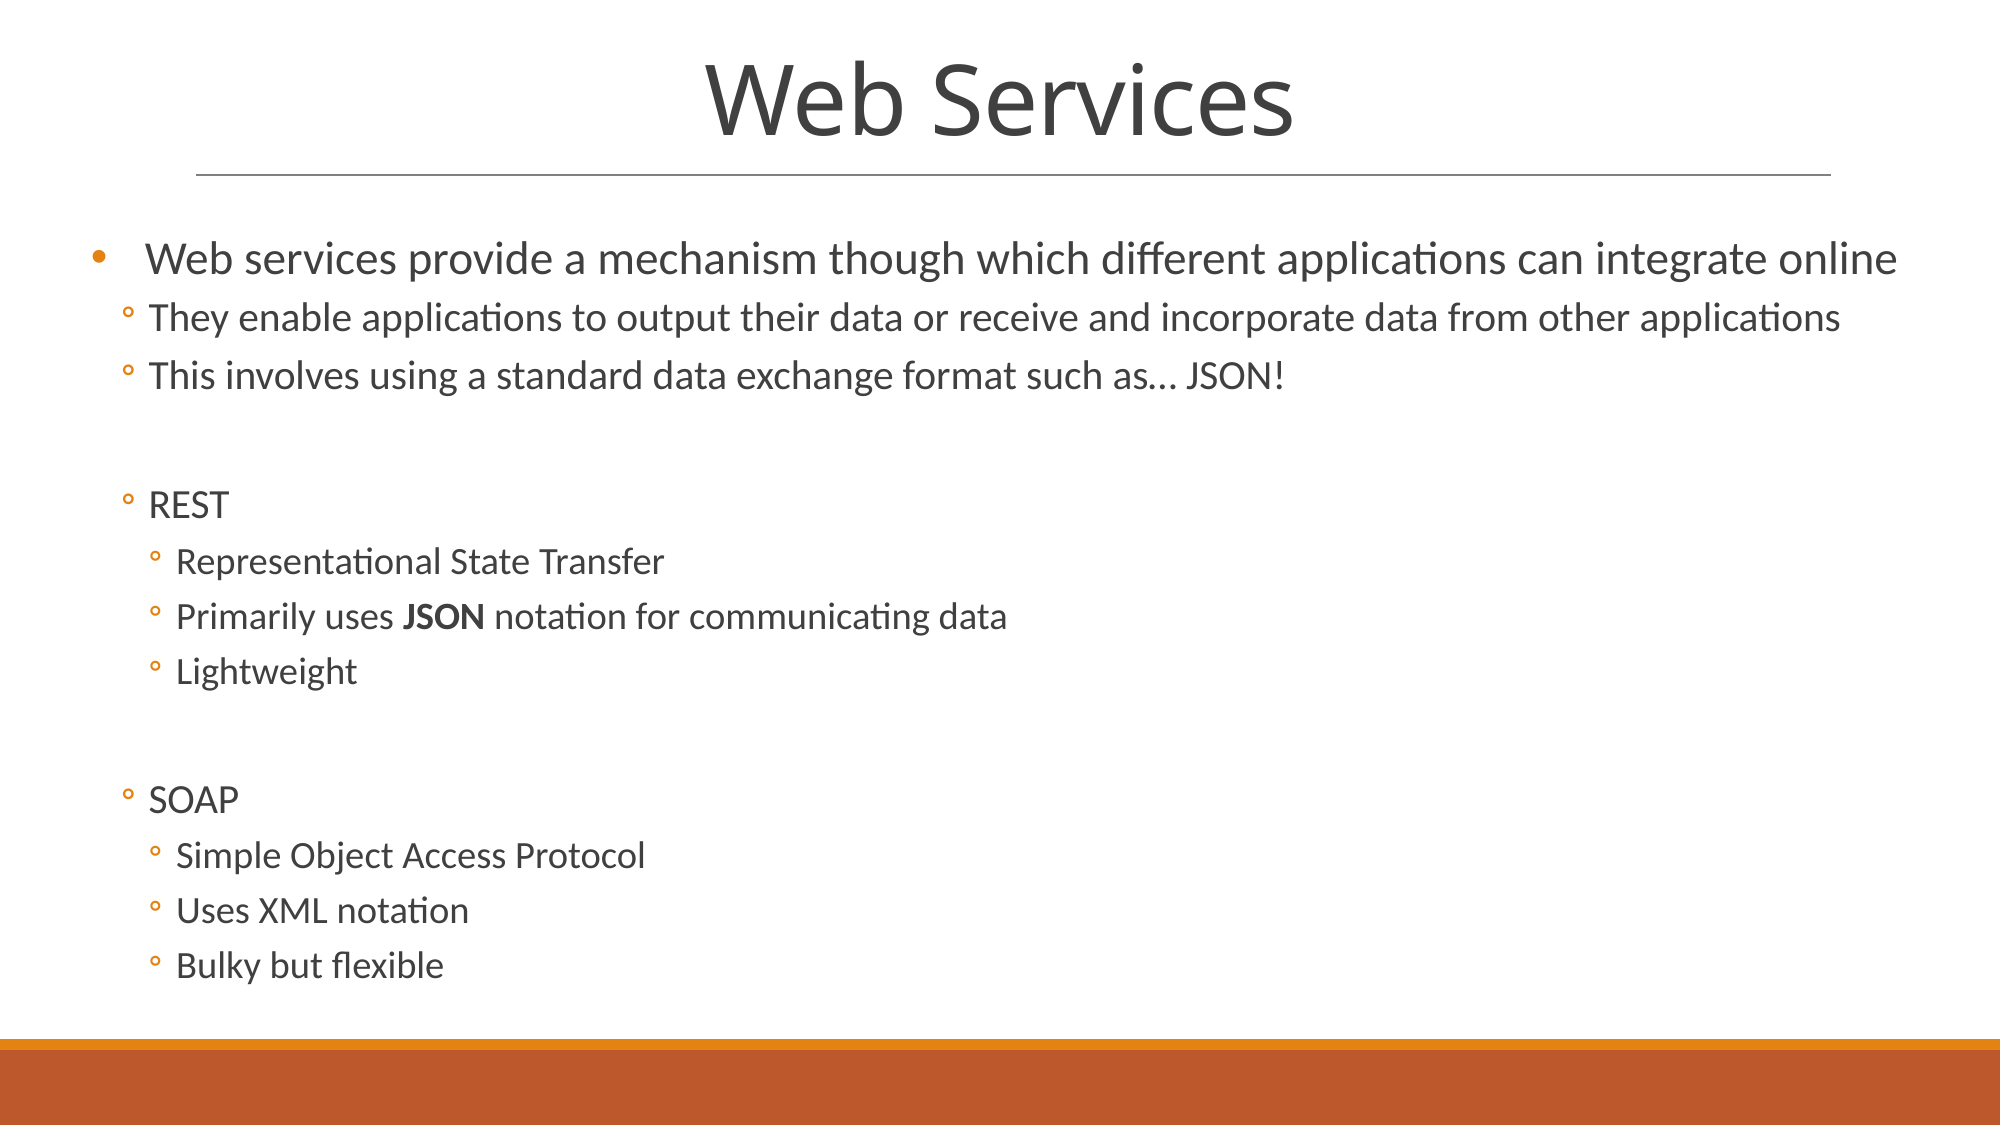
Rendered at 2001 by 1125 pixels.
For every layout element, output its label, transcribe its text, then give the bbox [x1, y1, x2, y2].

title Web Services [79, 47, 1923, 163]
list Web services provide a mechanism though which different applications can integrate online They enable applications to output their data or receive and incorporate data from other applications This involves using a standard data exchange format such as… JSON! REST Representational State Transfer Primarily uses JSON notation for communicating data Lightweight SOAP Simple Object Access Protocol Uses XML notation Bulky but flexible [79, 219, 1923, 1041]
